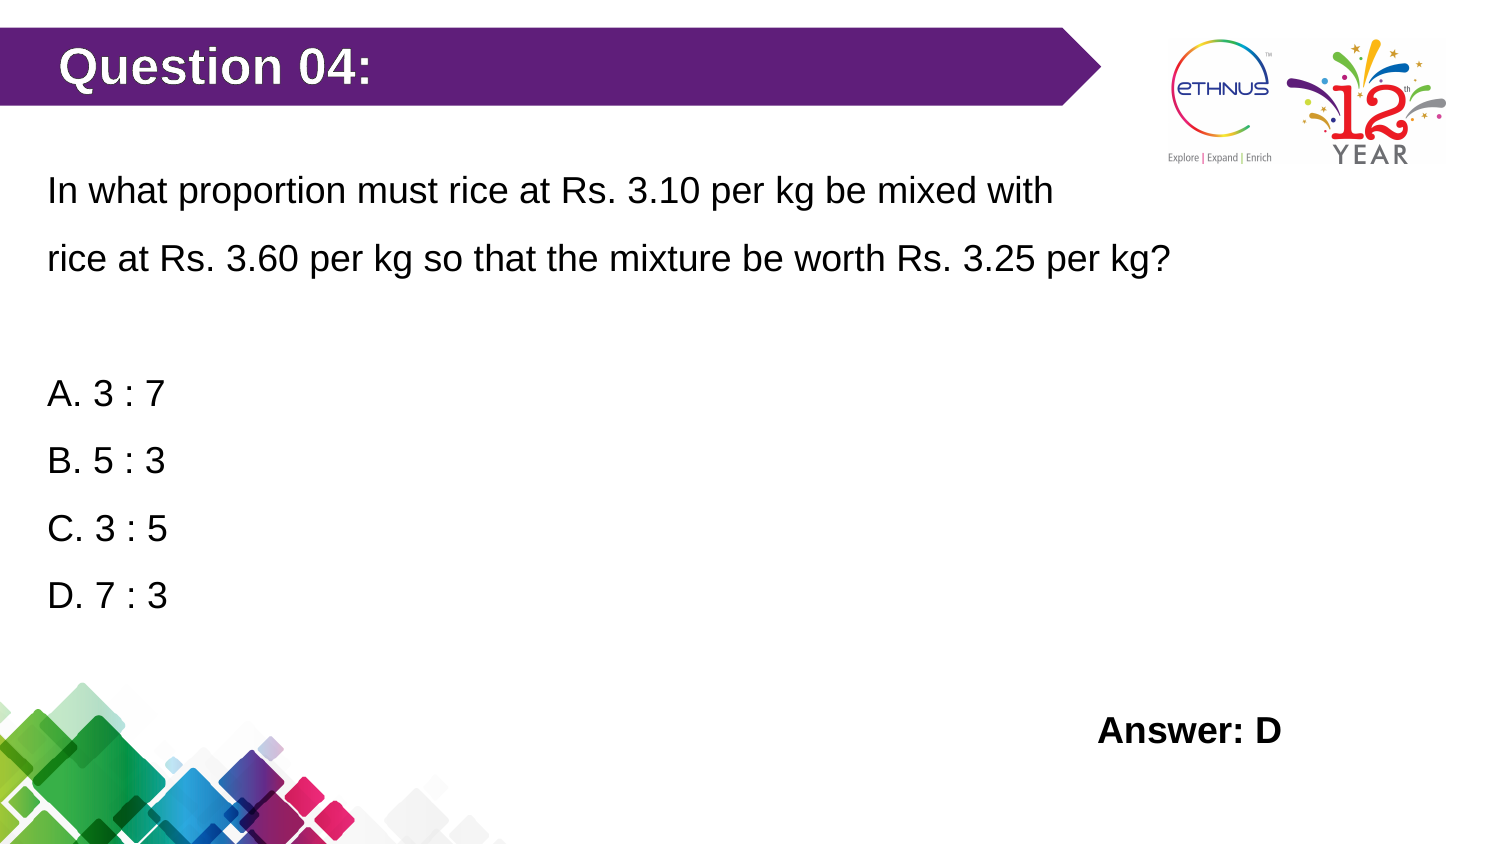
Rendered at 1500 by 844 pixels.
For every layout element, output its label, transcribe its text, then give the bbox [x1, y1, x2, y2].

text_box In what proportion must rice at Rs. 3.10 per kg be mixed with rice at Rs. 3.60 per kg so that the mixture be worth Rs. 3.25 per kg? A. 3 : 7 B. 5 : 3 C. 3 : 5 D. 7 : 3 Answer: D [32, 136, 1489, 826]
text_box [0, 27, 1102, 106]
picture [1167, 38, 1447, 165]
text_box Question 04: [0, 24, 786, 103]
picture [0, 667, 732, 844]
